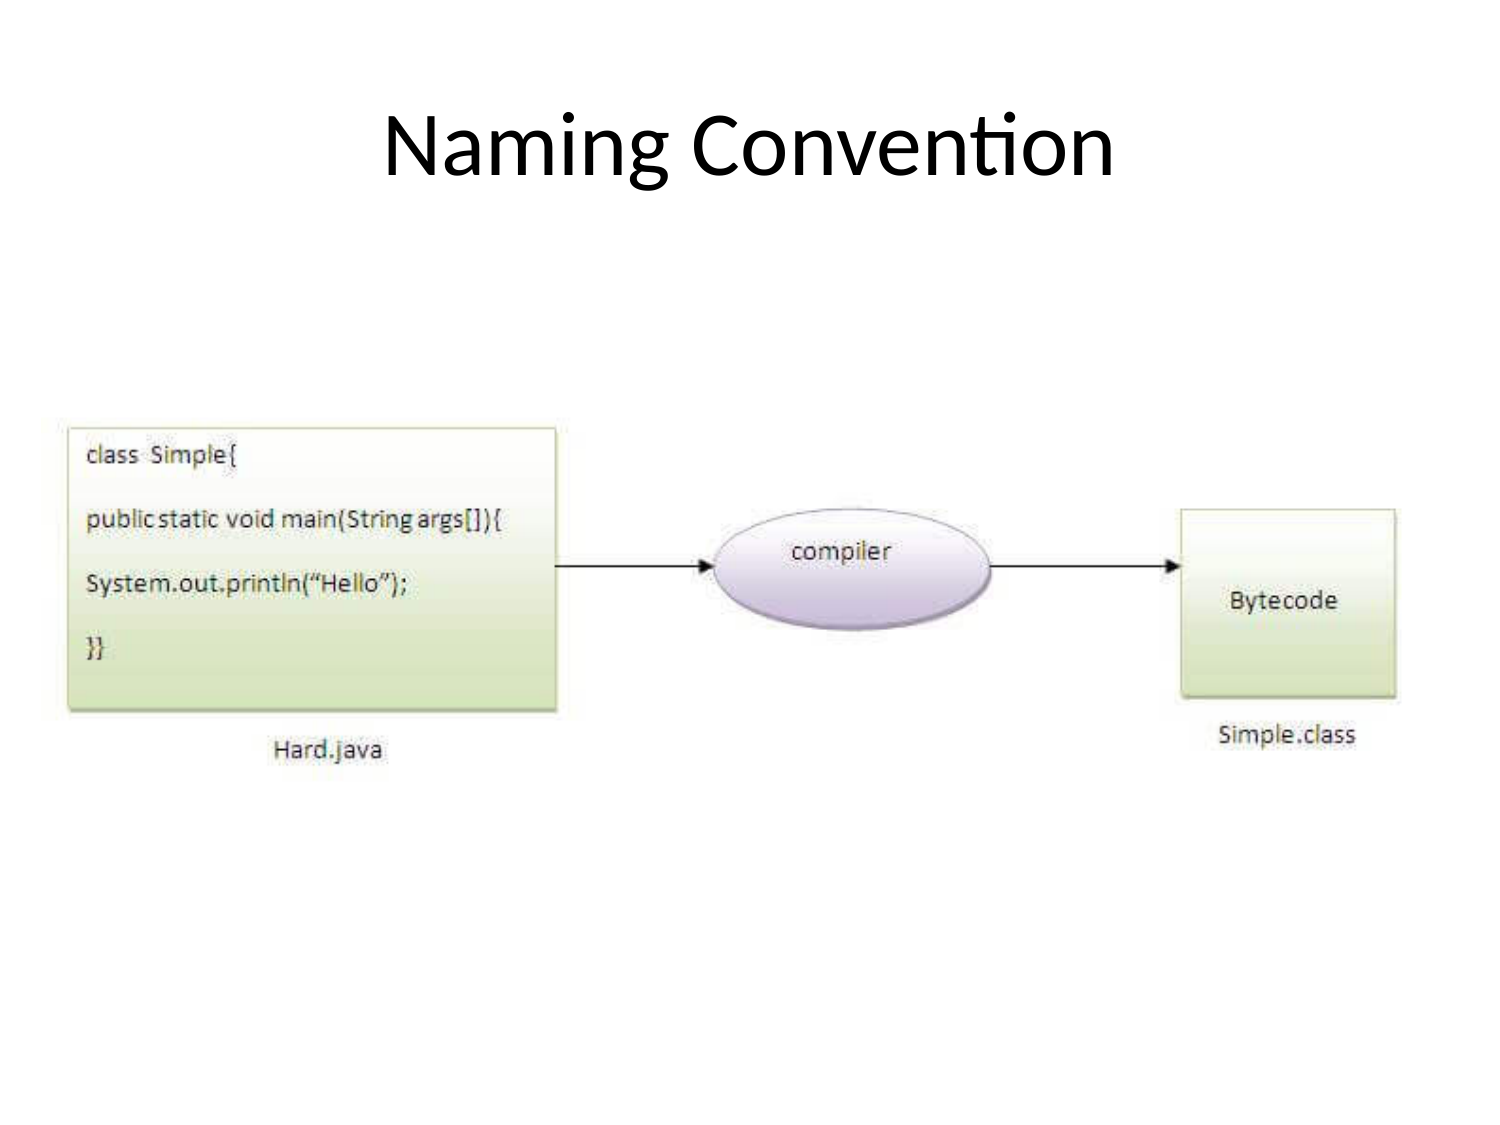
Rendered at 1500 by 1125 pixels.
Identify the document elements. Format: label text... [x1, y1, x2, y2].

title Naming Convention [75, 45, 1425, 233]
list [41, 266, 1469, 993]
